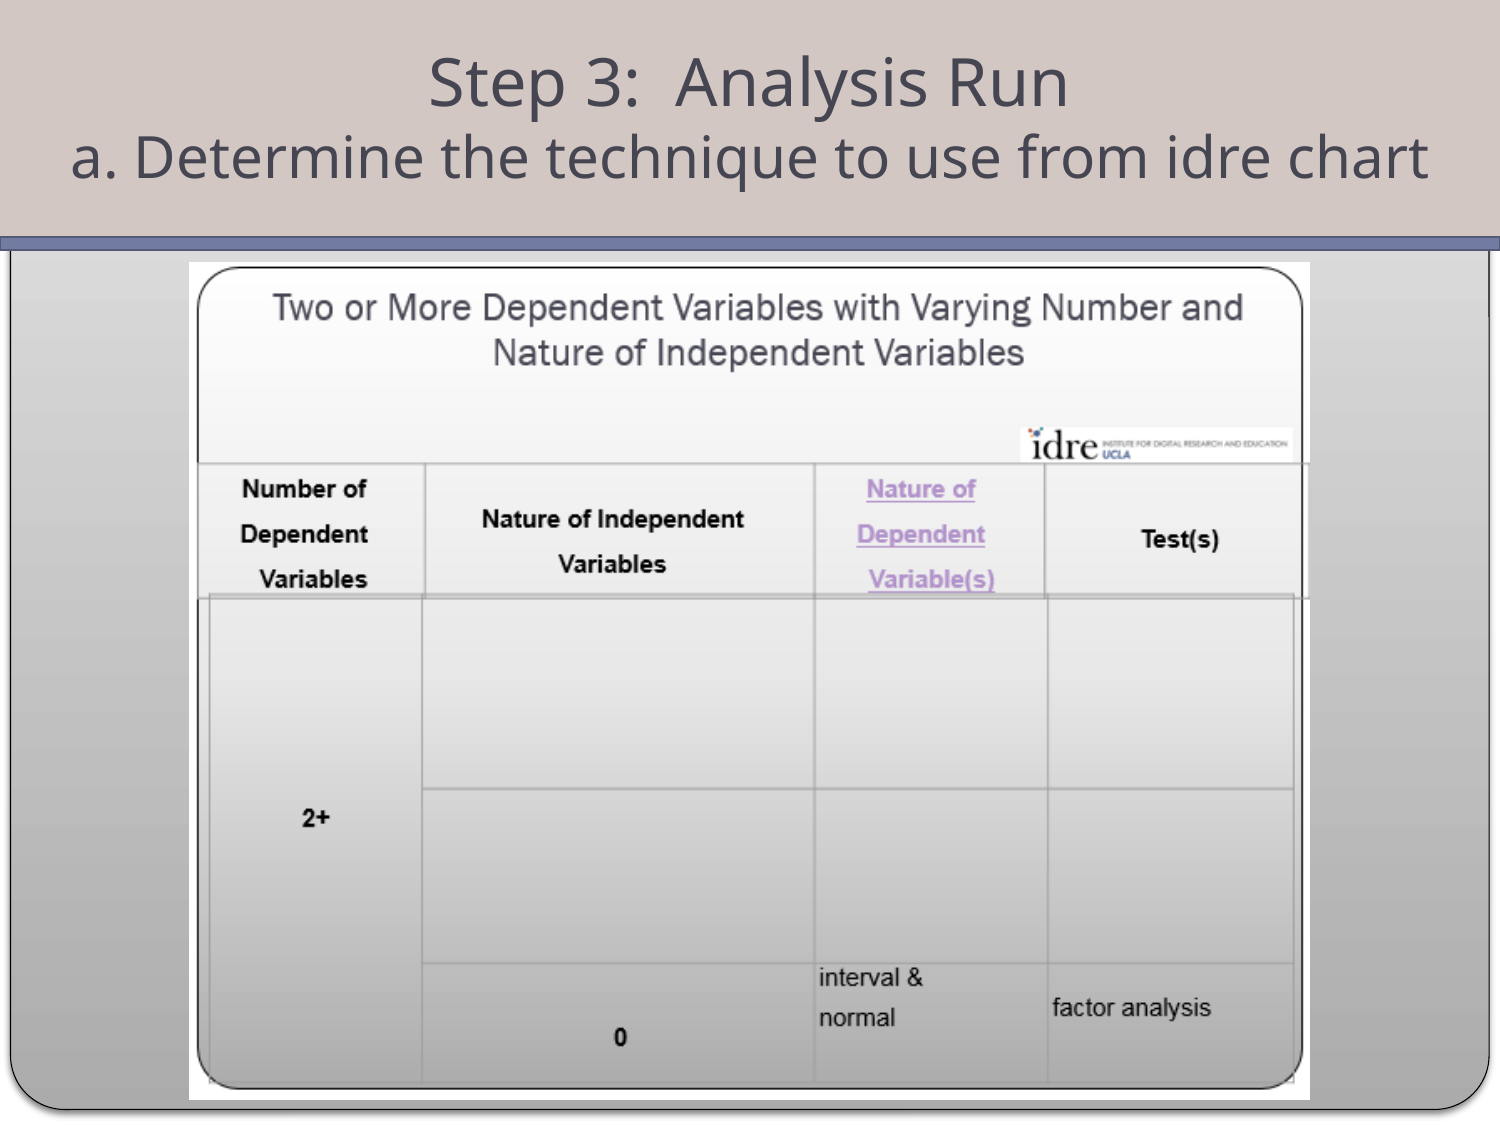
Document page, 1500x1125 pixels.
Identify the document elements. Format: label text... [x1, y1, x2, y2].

text_box Step 3: Analysis Run a. Determine the technique to use from idre chart [0, 0, 1500, 236]
text_box [0, 236, 1500, 251]
picture [189, 262, 1311, 1101]
